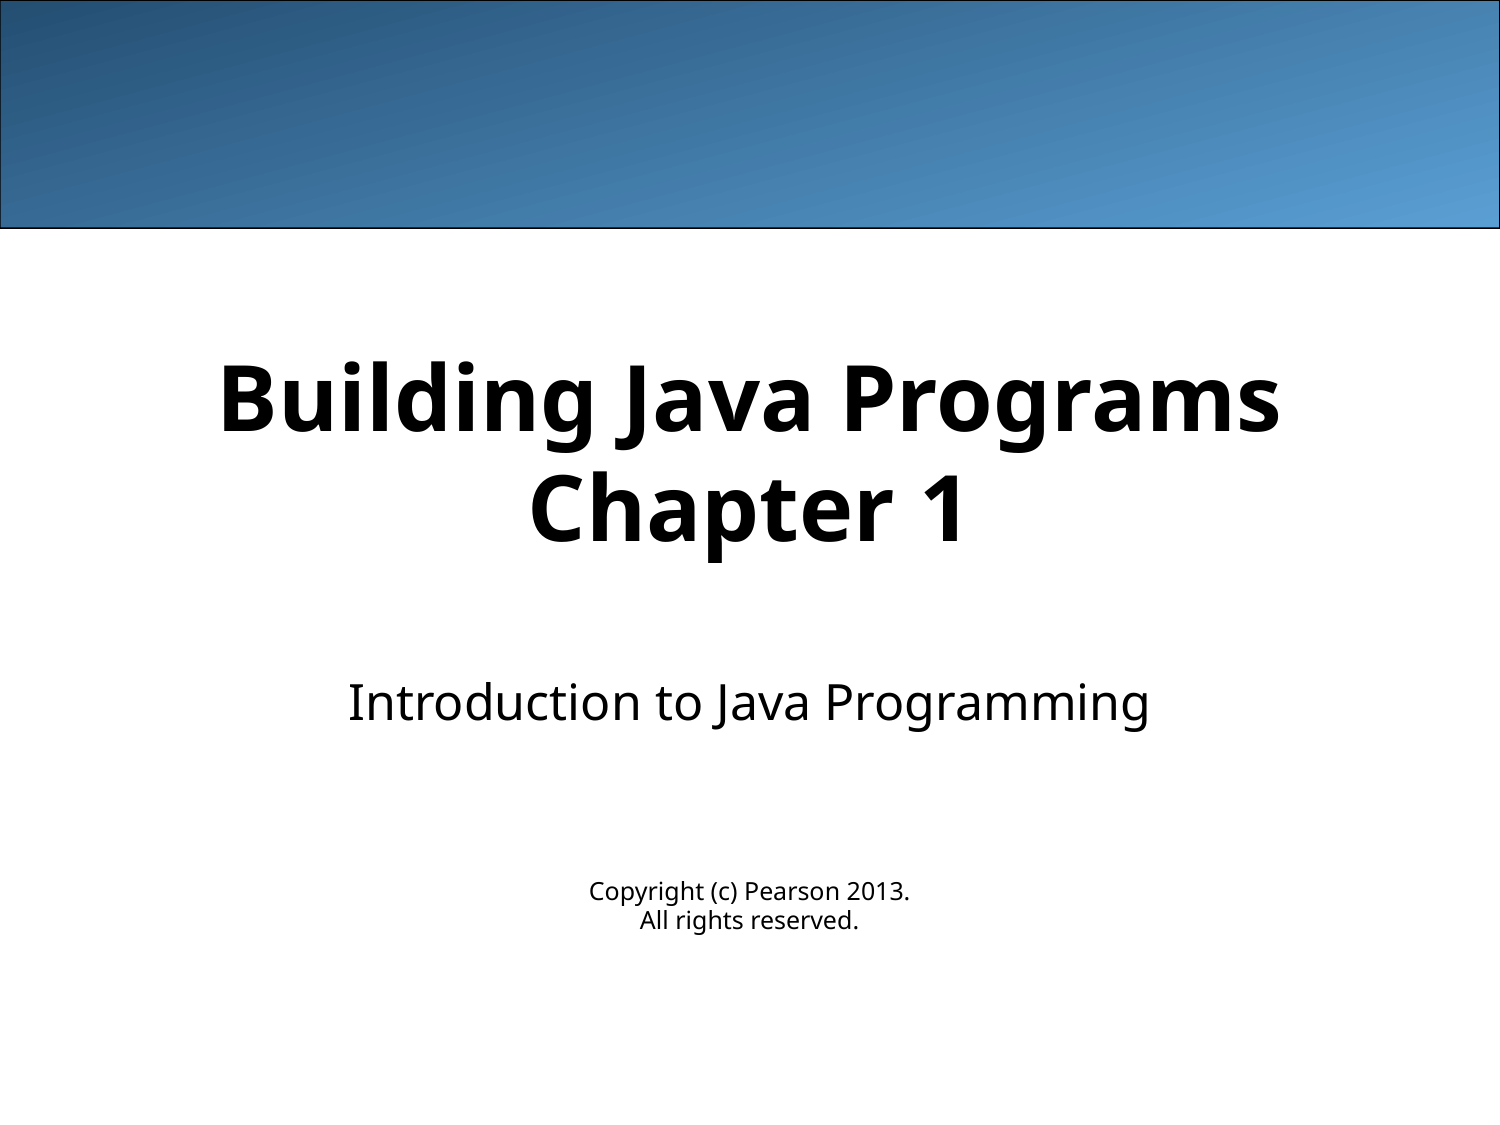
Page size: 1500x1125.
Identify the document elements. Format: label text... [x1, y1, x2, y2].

title Building Java Programs Chapter 1 [112, 262, 1388, 638]
subtitle Introduction to Java Programming Copyright (c) Pearson 2013. All rights reserved. [225, 662, 1275, 950]
